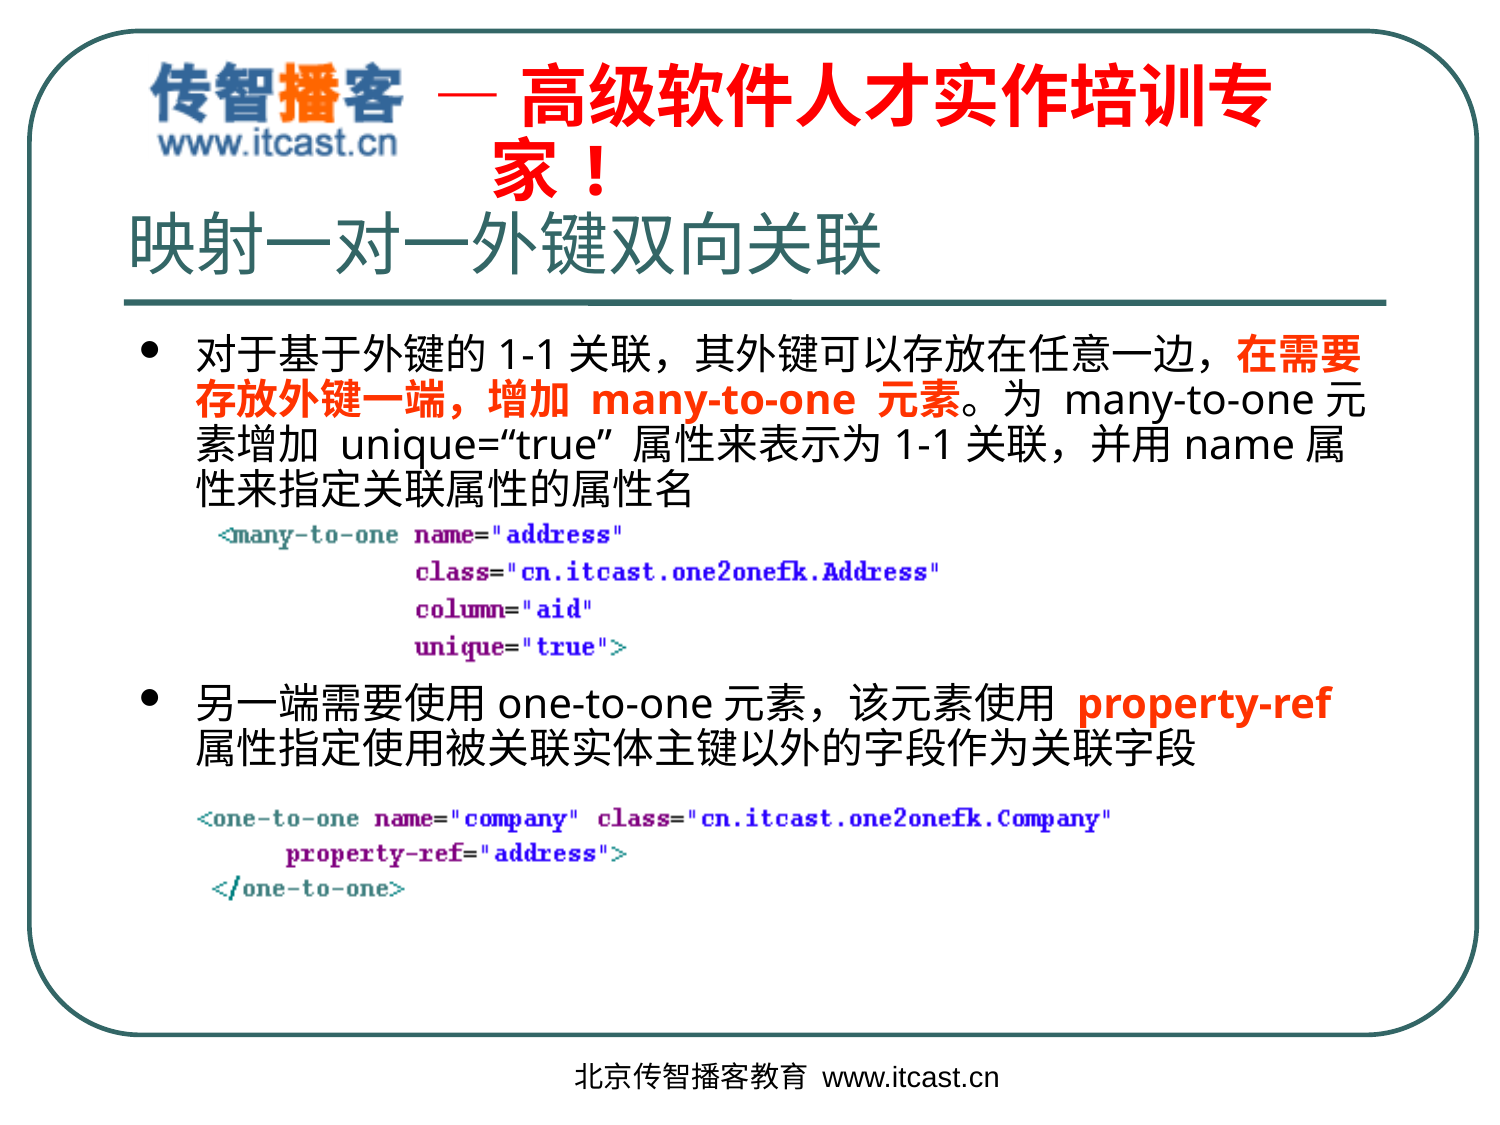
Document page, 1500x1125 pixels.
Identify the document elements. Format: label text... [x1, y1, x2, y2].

footer 北京传智播客教育 www.itcast.cn [549, 1050, 1025, 1125]
picture [182, 515, 987, 669]
title 映射一对一外键双向关联 [112, 54, 1375, 291]
picture [182, 798, 1117, 905]
list 对于基于外键的1-1关联，其外键可以存放在任意一边，在需要存放外键一端，增加 many-to-one 元素。为 many-to-one元素增加 unique=“true” 属性来表示为1-1关联，并用name属性来指定关联属性的属性名 另一端需要使用one-to-one元素，该元素使用 property-ref 属性指定使用被关联实体主键以外的字段作为关联字段 [123, 326, 1387, 999]
